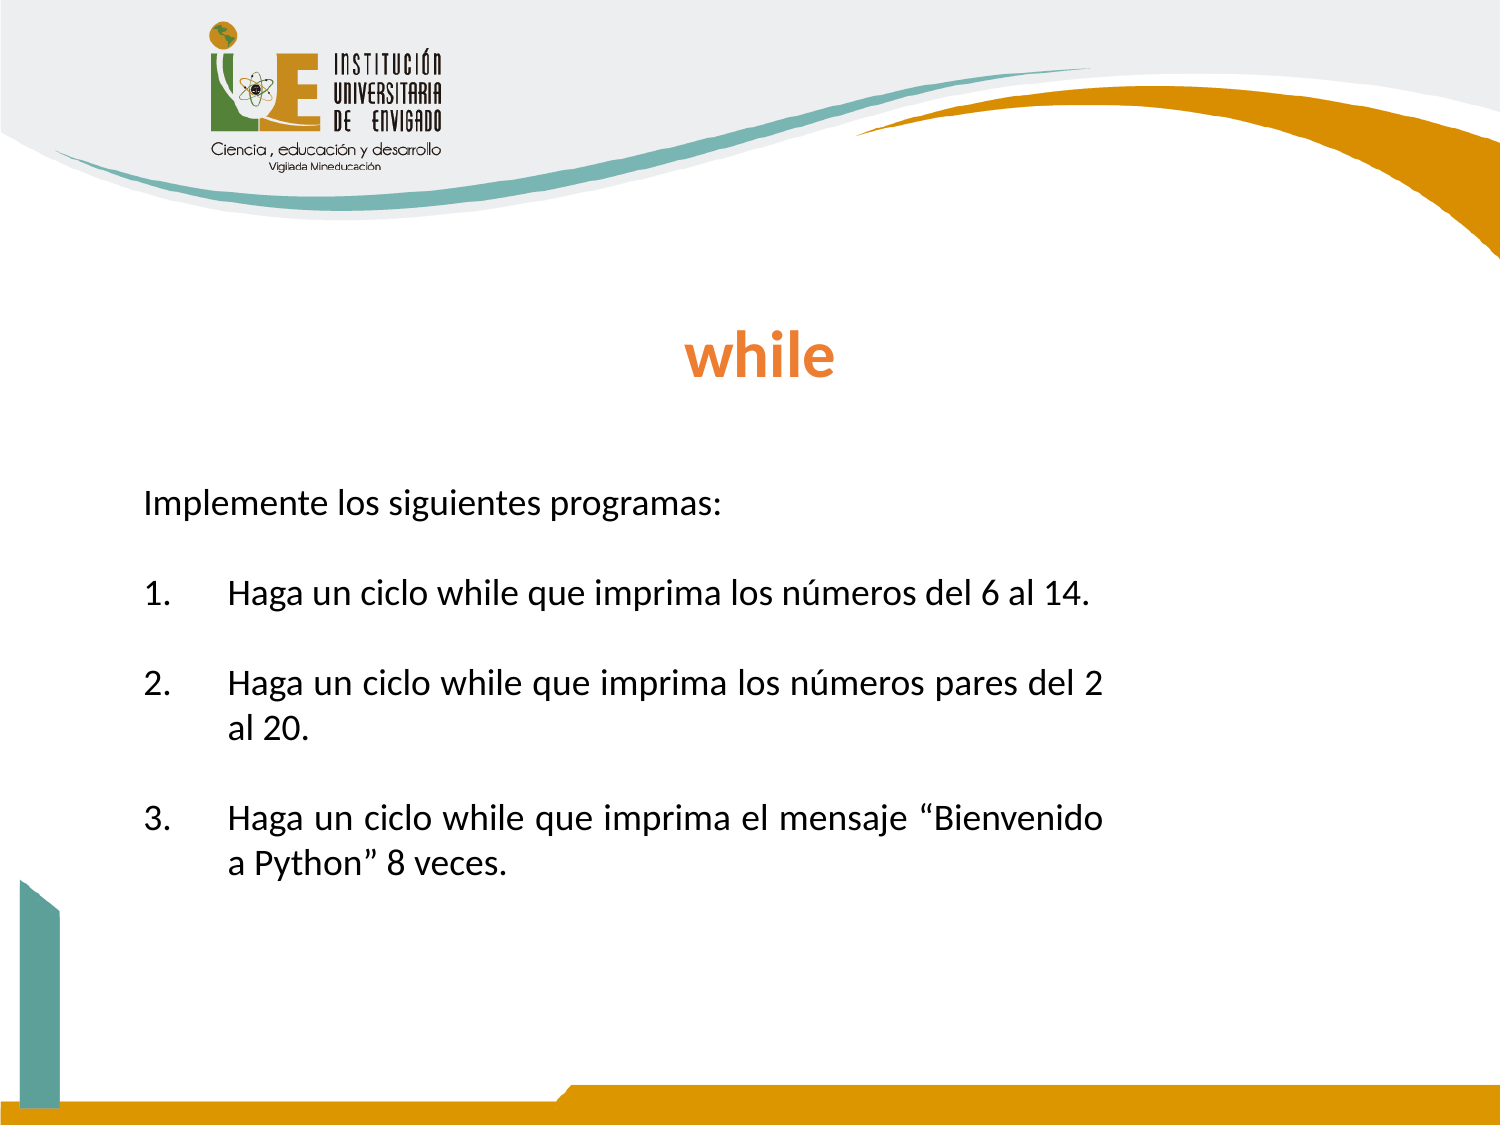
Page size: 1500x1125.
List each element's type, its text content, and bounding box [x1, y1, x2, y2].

picture [0, 862, 1500, 1125]
text_box while [20, 297, 1500, 398]
text_box Implemente los siguientes programas: Haga un ciclo while que imprima los números del 6 al 14. Haga un ciclo while que imprima los números pares del 2 al 20. Haga un ciclo while que imprima el mensaje “Bienvenido a Python” 8 veces. [116, 470, 1120, 862]
picture [0, 0, 1500, 266]
